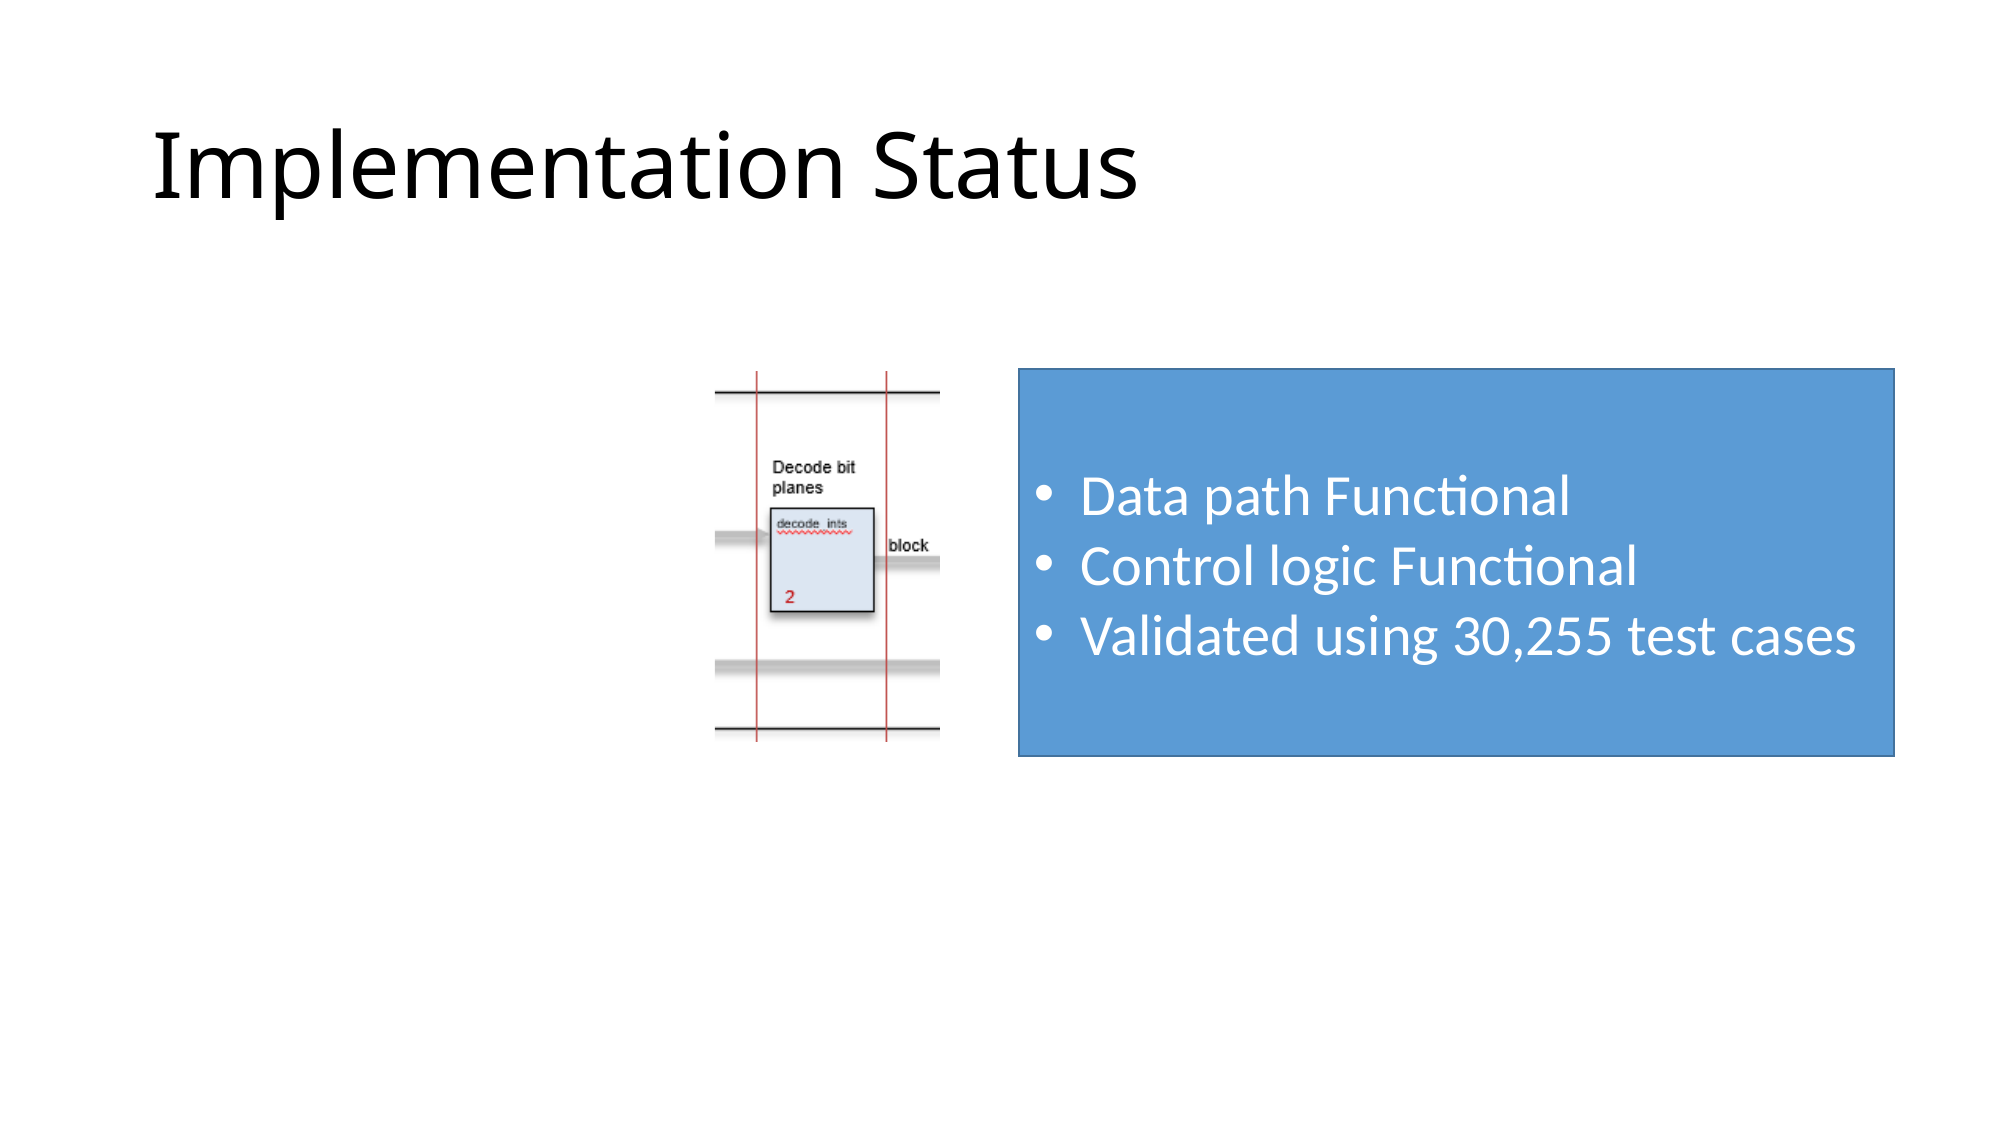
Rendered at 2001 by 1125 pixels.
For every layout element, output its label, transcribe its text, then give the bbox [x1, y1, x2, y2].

title Implementation Status [137, 59, 1863, 278]
text_box Data path Functional Control logic Functional Validated using 30,255 test cases [1018, 368, 1895, 757]
picture [714, 371, 940, 743]
